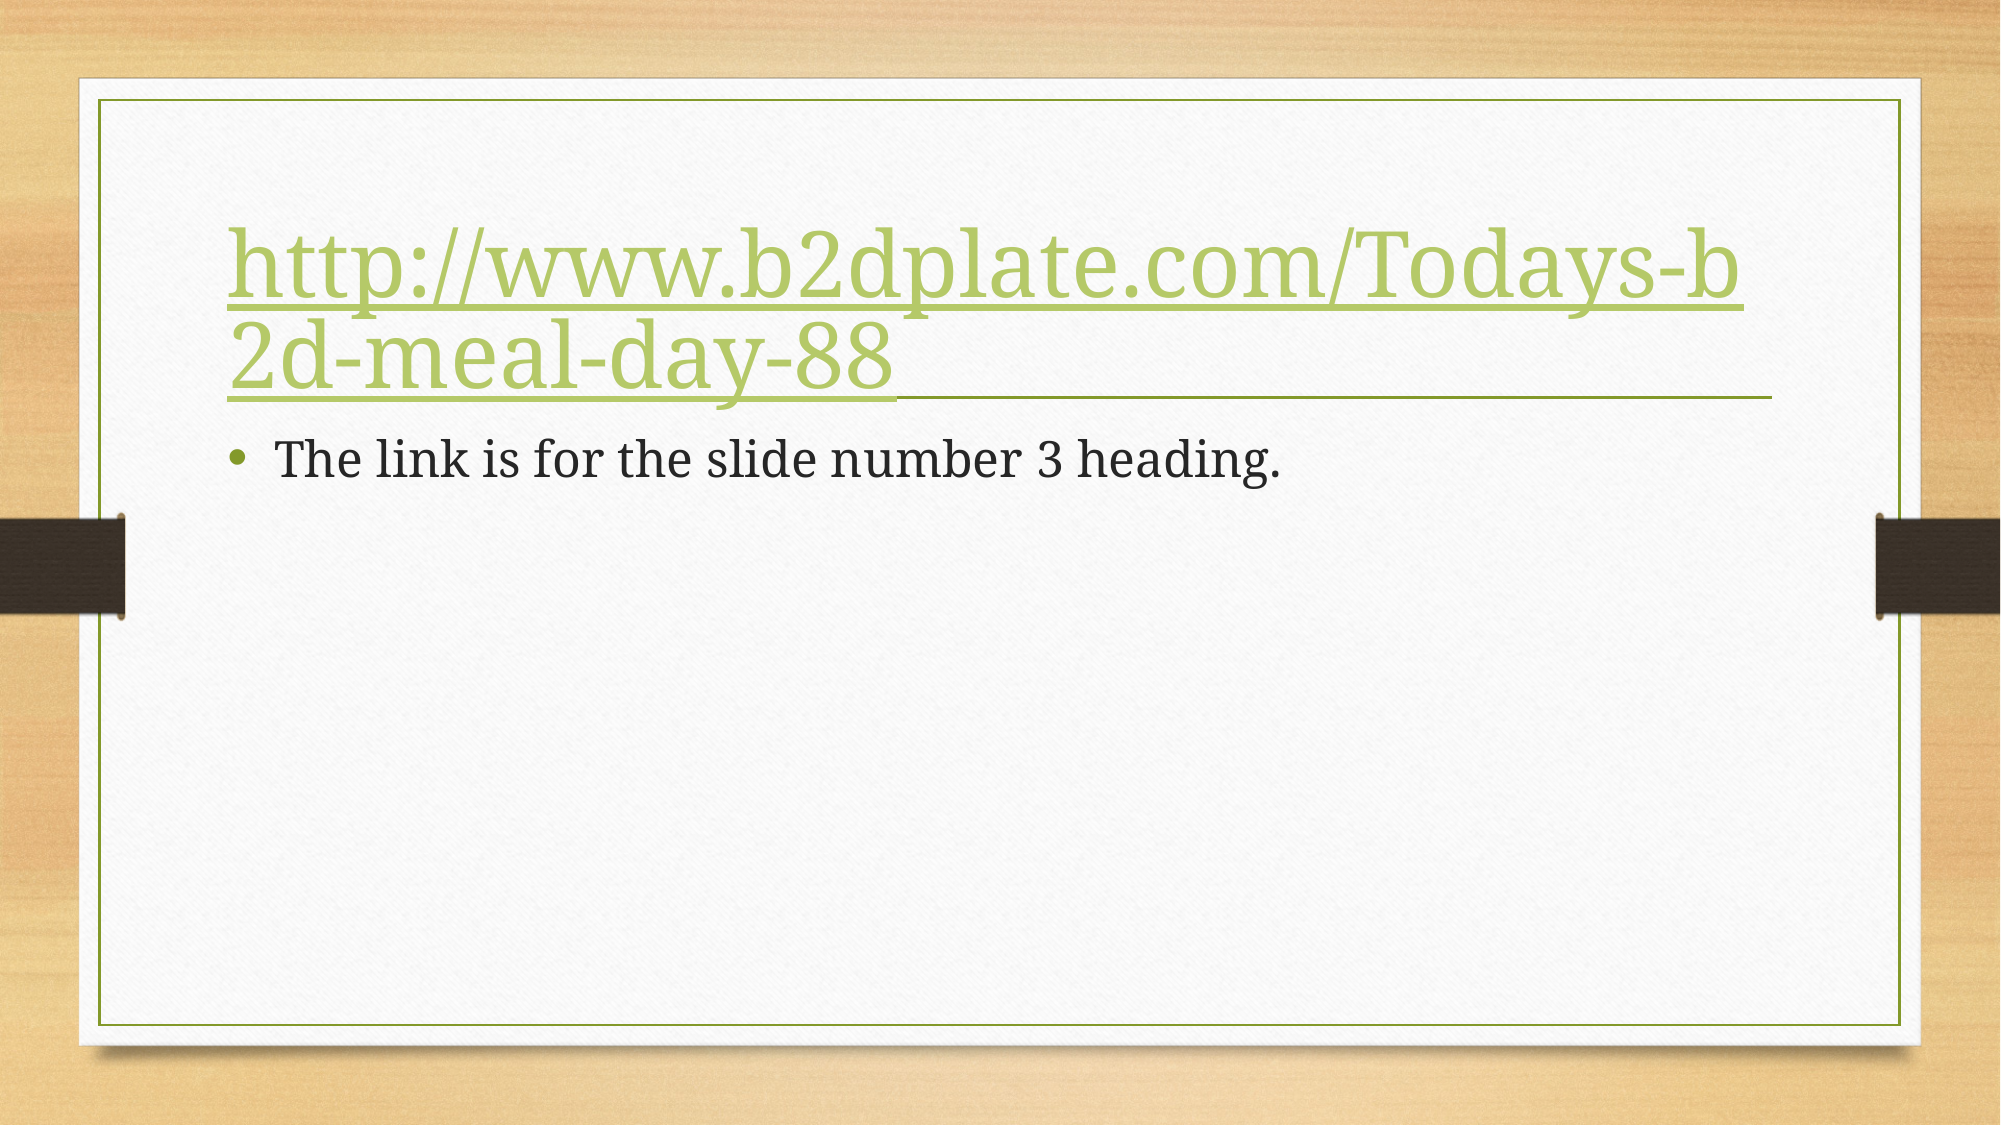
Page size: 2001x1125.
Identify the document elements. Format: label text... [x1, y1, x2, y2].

list The link is for the slide number 3 heading. [212, 419, 1788, 964]
picture [0, 0, 2001, 1125]
title http://www.b2dplate.com/Todays-b2d-meal-day-88 [212, 161, 1788, 375]
